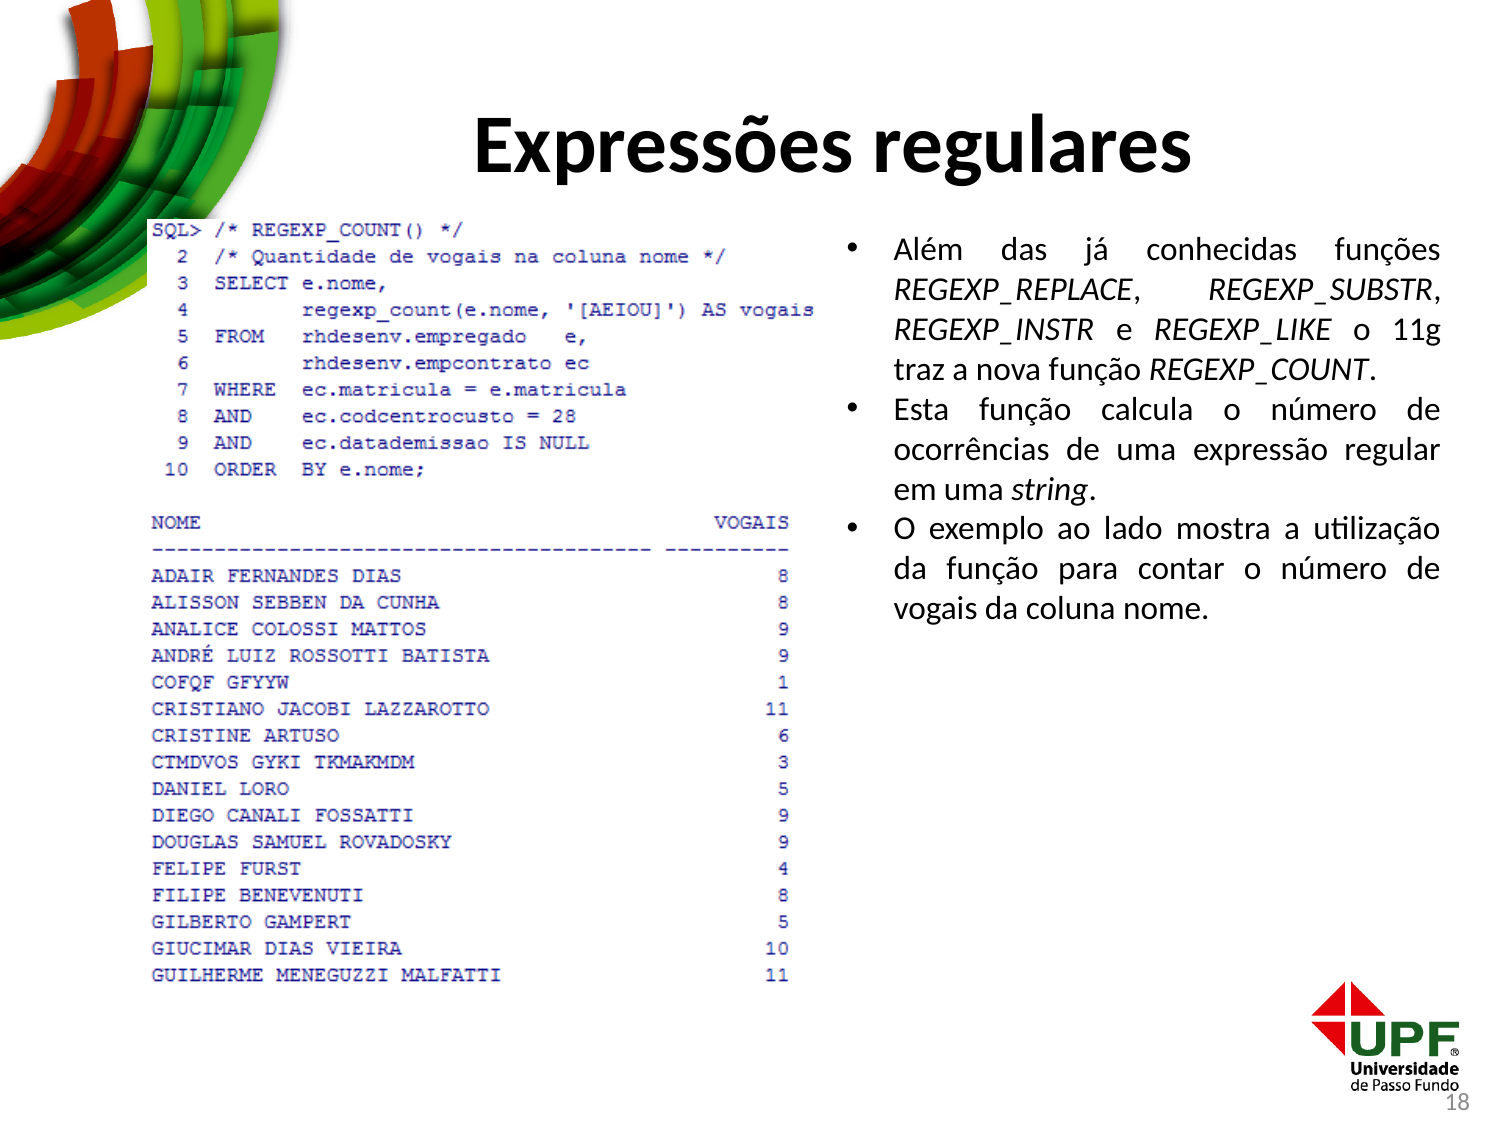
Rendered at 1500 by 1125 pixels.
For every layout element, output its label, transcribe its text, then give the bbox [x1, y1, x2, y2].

title Expressões regulares [242, 45, 1425, 219]
slide_number 18 [1246, 1070, 1486, 1125]
text_box Além das já conhecidas funções REGEXP_REPLACE, REGEXP_SUBSTR, REGEXP_INSTR e REGEXP_LIKE o 11g traz a nova função REGEXP_COUNT. Esta função calcula o número de ocorrências de uma expressão regular em uma string. O exemplo ao lado mostra a utilização da função para contar o número de vogais da coluna nome. [833, 219, 1457, 634]
picture [0, 0, 1500, 1125]
